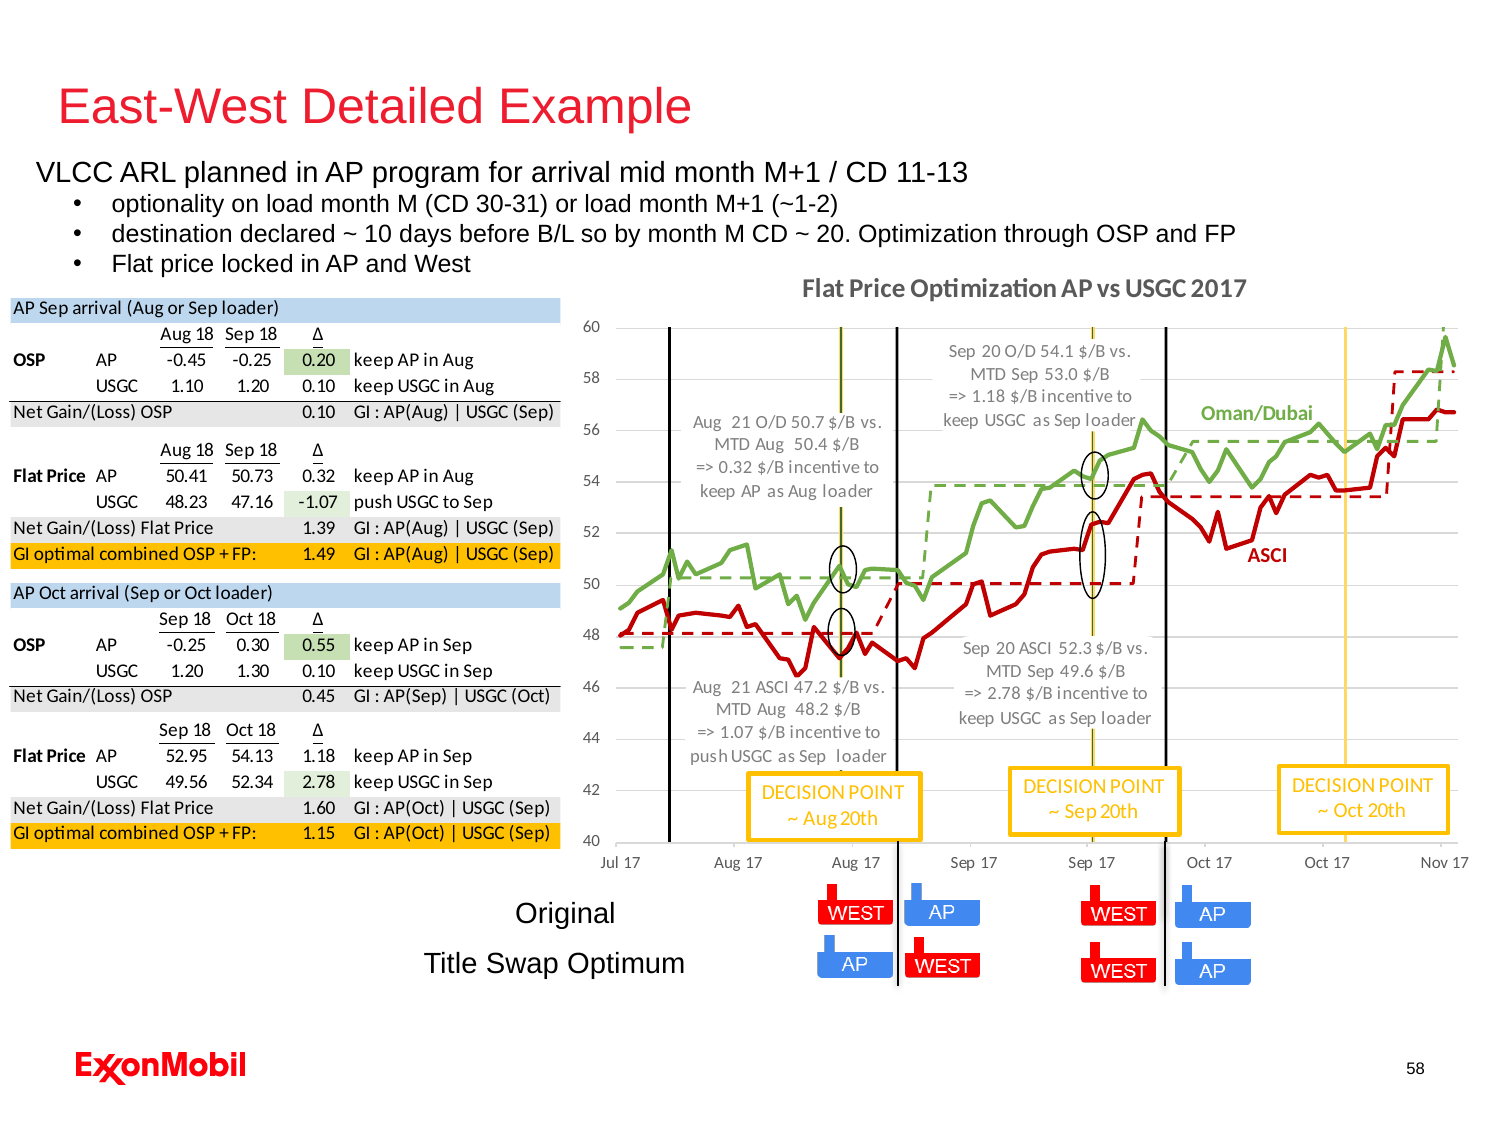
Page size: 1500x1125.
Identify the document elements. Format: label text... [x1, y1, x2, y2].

picture [789, 882, 1034, 989]
picture [1078, 885, 1164, 937]
picture [76, 1052, 245, 1085]
picture [1166, 885, 1279, 937]
text_box Original [431, 886, 709, 937]
picture [1078, 942, 1279, 993]
text_box East-West Detailed Example [57, 73, 1106, 125]
text_box Title Swap Optimum [401, 937, 708, 988]
picture [9, 252, 1487, 880]
text_box VLCC ARL planned in AP program for arrival mid month M+1 / CD 11-13 optionality on load month M (CD 30-31) or load month M+1 (~1-2) destination declared ~ 10 days before B/L so by month M CD ~ 20. Optimization through OSP and FP Flat price locked in AP and West [35, 152, 1486, 291]
